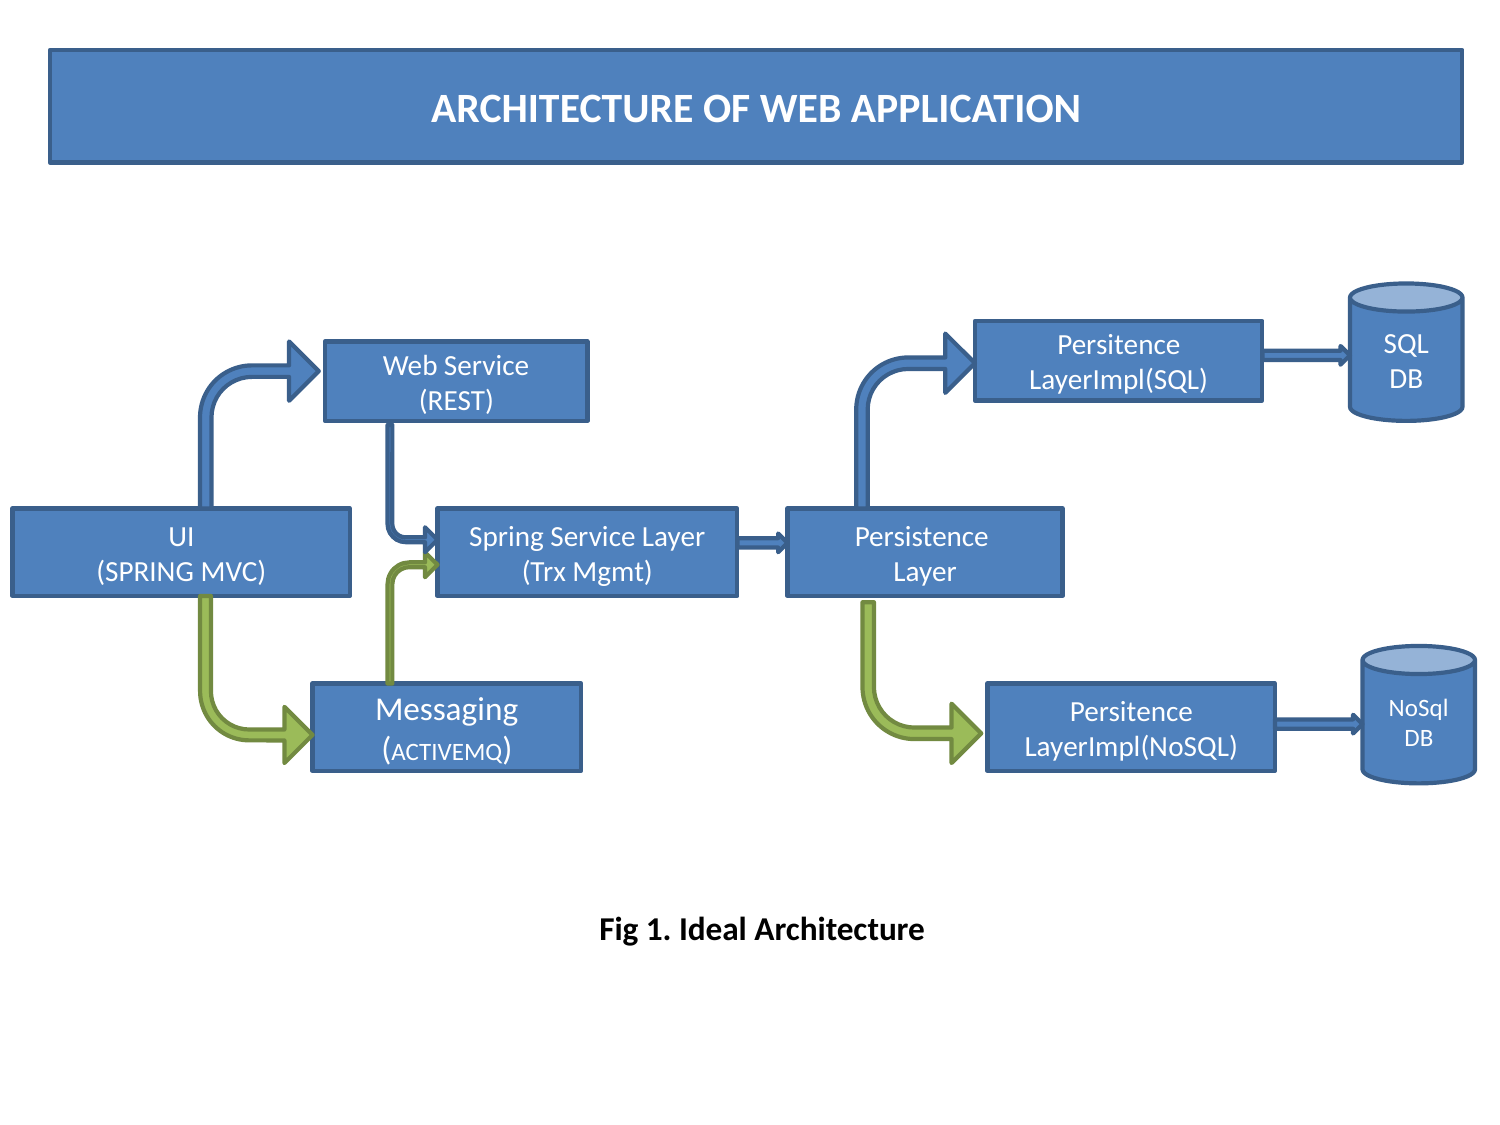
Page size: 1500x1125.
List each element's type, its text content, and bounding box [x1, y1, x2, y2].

text_box ARCHITECTURE OF WEB APPLICATION [48, 48, 1464, 165]
text_box Fig 1. Ideal Architecture [468, 899, 1057, 955]
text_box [12, 283, 1476, 784]
